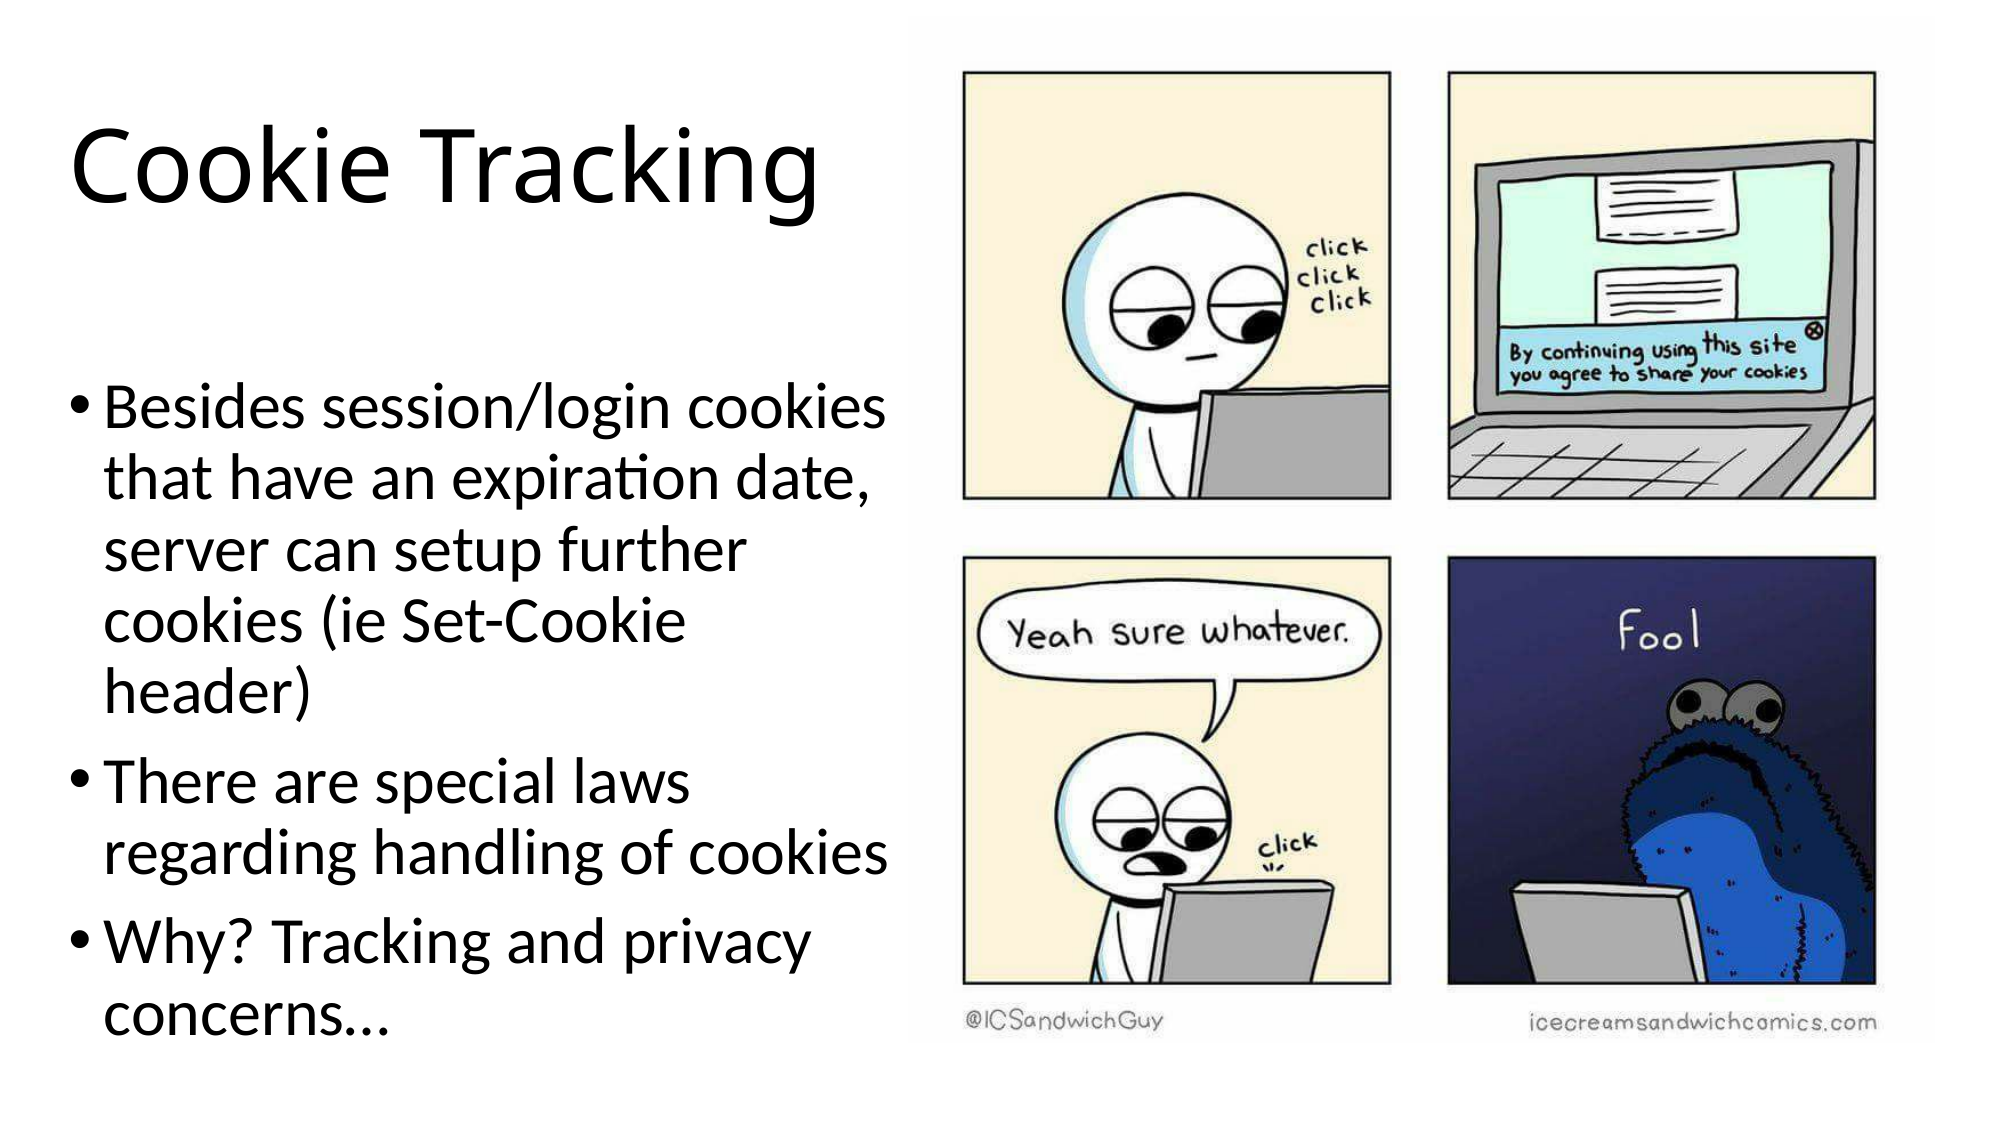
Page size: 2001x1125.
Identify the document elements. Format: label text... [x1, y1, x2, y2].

picture [908, 16, 1935, 1043]
title Cookie Tracking [53, 61, 856, 279]
list Besides session/login cookies that have an expiration date, server can setup further cookies (ie Set-Cookie header) There are special laws regarding handling of cookies Why? Tracking and privacy concerns… [53, 364, 909, 1078]
